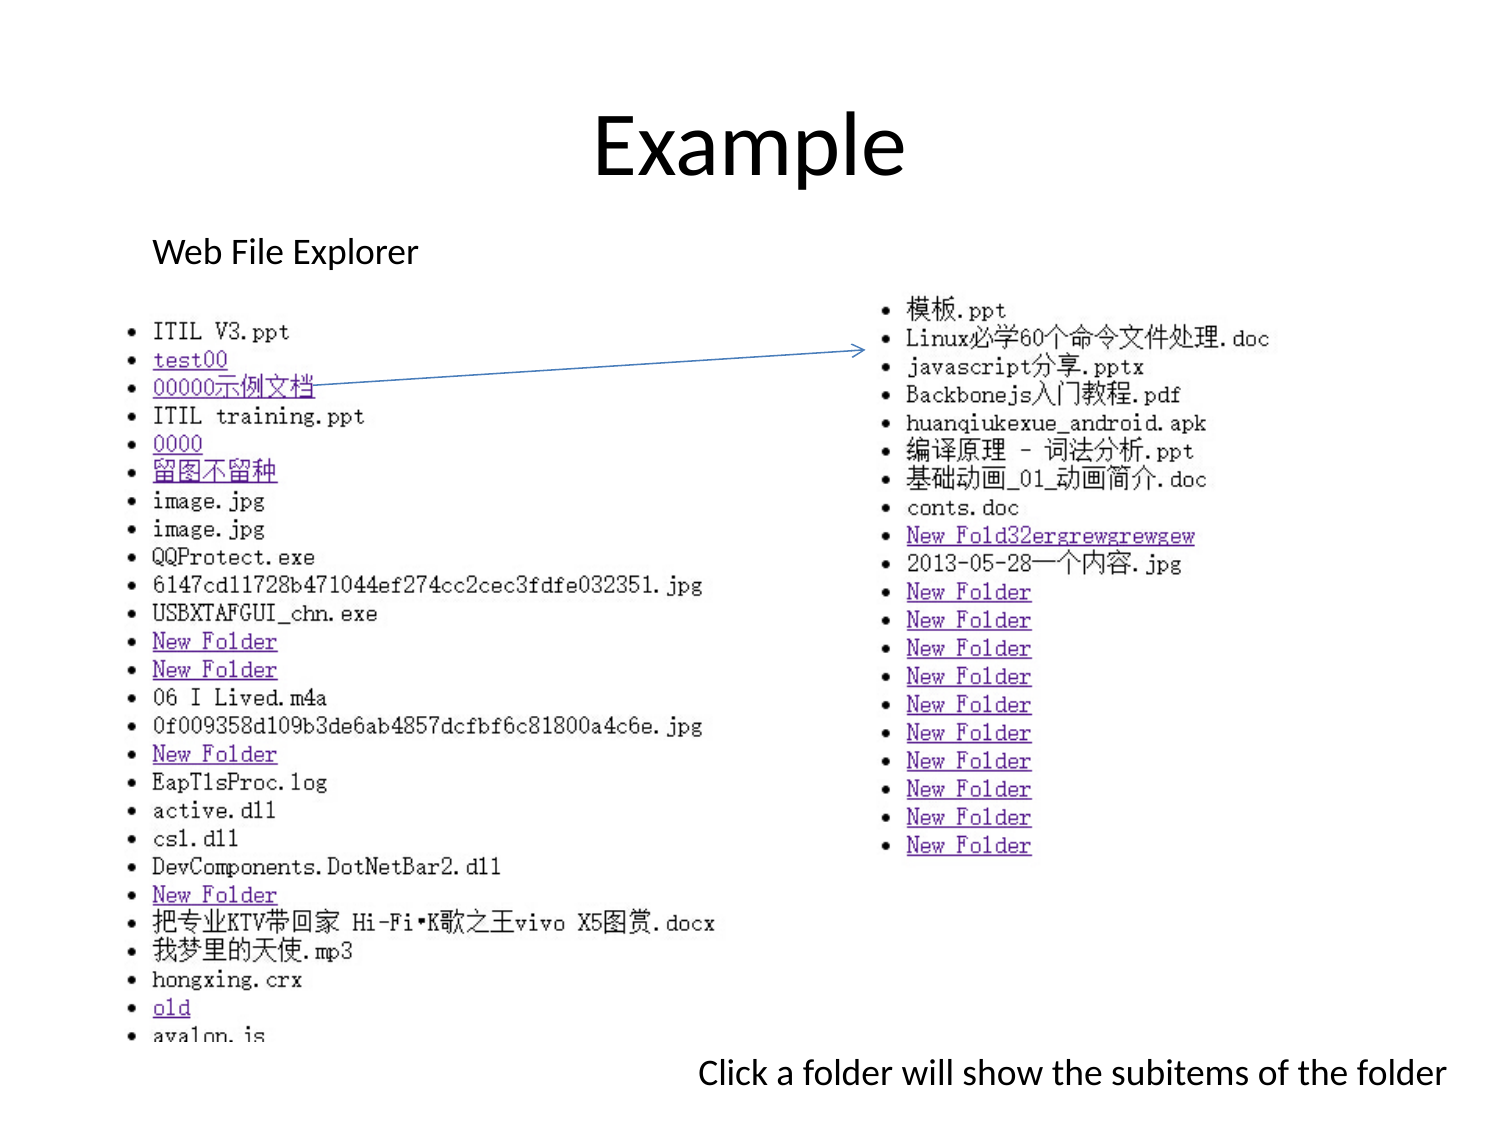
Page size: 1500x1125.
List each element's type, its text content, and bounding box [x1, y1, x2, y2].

picture [100, 278, 1500, 1042]
text_box Web File Explorer [137, 219, 435, 280]
title Example [75, 45, 1425, 233]
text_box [312, 349, 866, 386]
text_box Click a folder will show the subitems of the folder [683, 1040, 1464, 1100]
